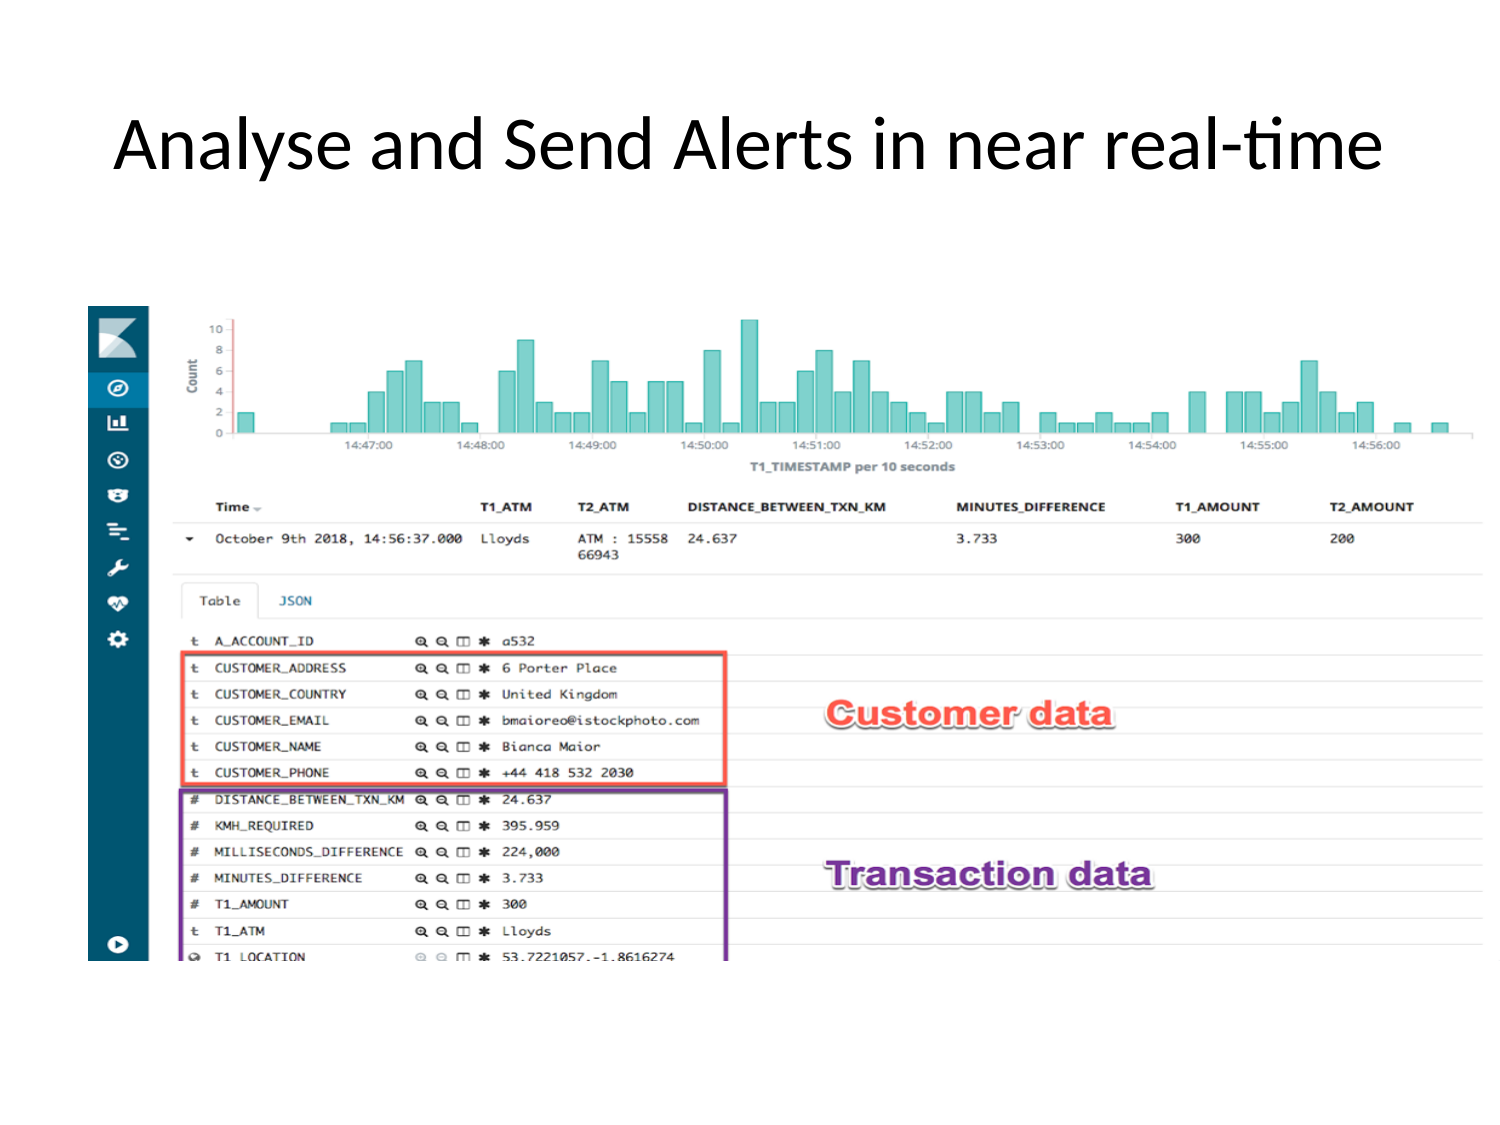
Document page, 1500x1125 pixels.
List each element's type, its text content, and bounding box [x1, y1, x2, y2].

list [88, 306, 1500, 961]
title Analyse and Send Alerts in near real-time [75, 45, 1425, 233]
